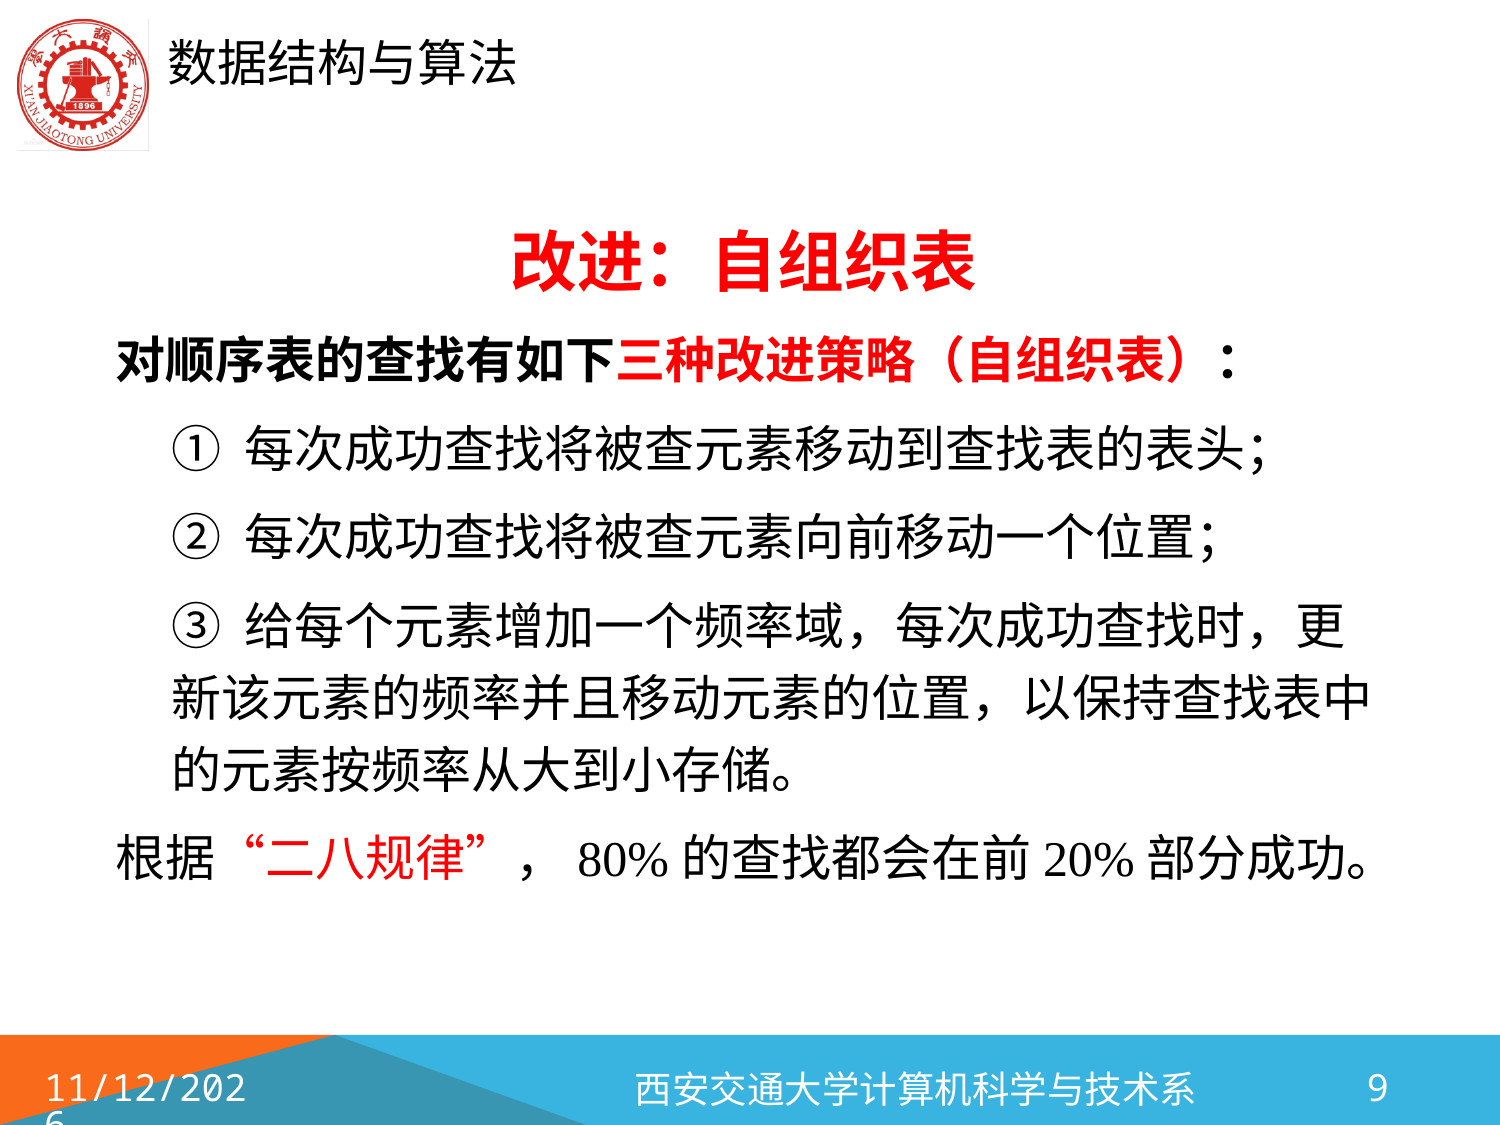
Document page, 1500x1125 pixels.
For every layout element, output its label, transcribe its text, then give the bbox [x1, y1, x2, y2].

list 改进：自组织表 对顺序表的查找有如下三种改进策略（自组织表）： ① 每次成功查找将被查元素移动到查找表的表头； ② 每次成功查找将被查元素向前移动一个位置； ③ 给每个元素增加一个频率域，每次成功查找时，更新该元素的频率并且移动元素的位置，以保持查找表中的元素按频率从大到小存储。 根据“二八规律”，80%的查找都会在前20%部分成功。 [100, 196, 1388, 965]
picture [17, 19, 149, 151]
